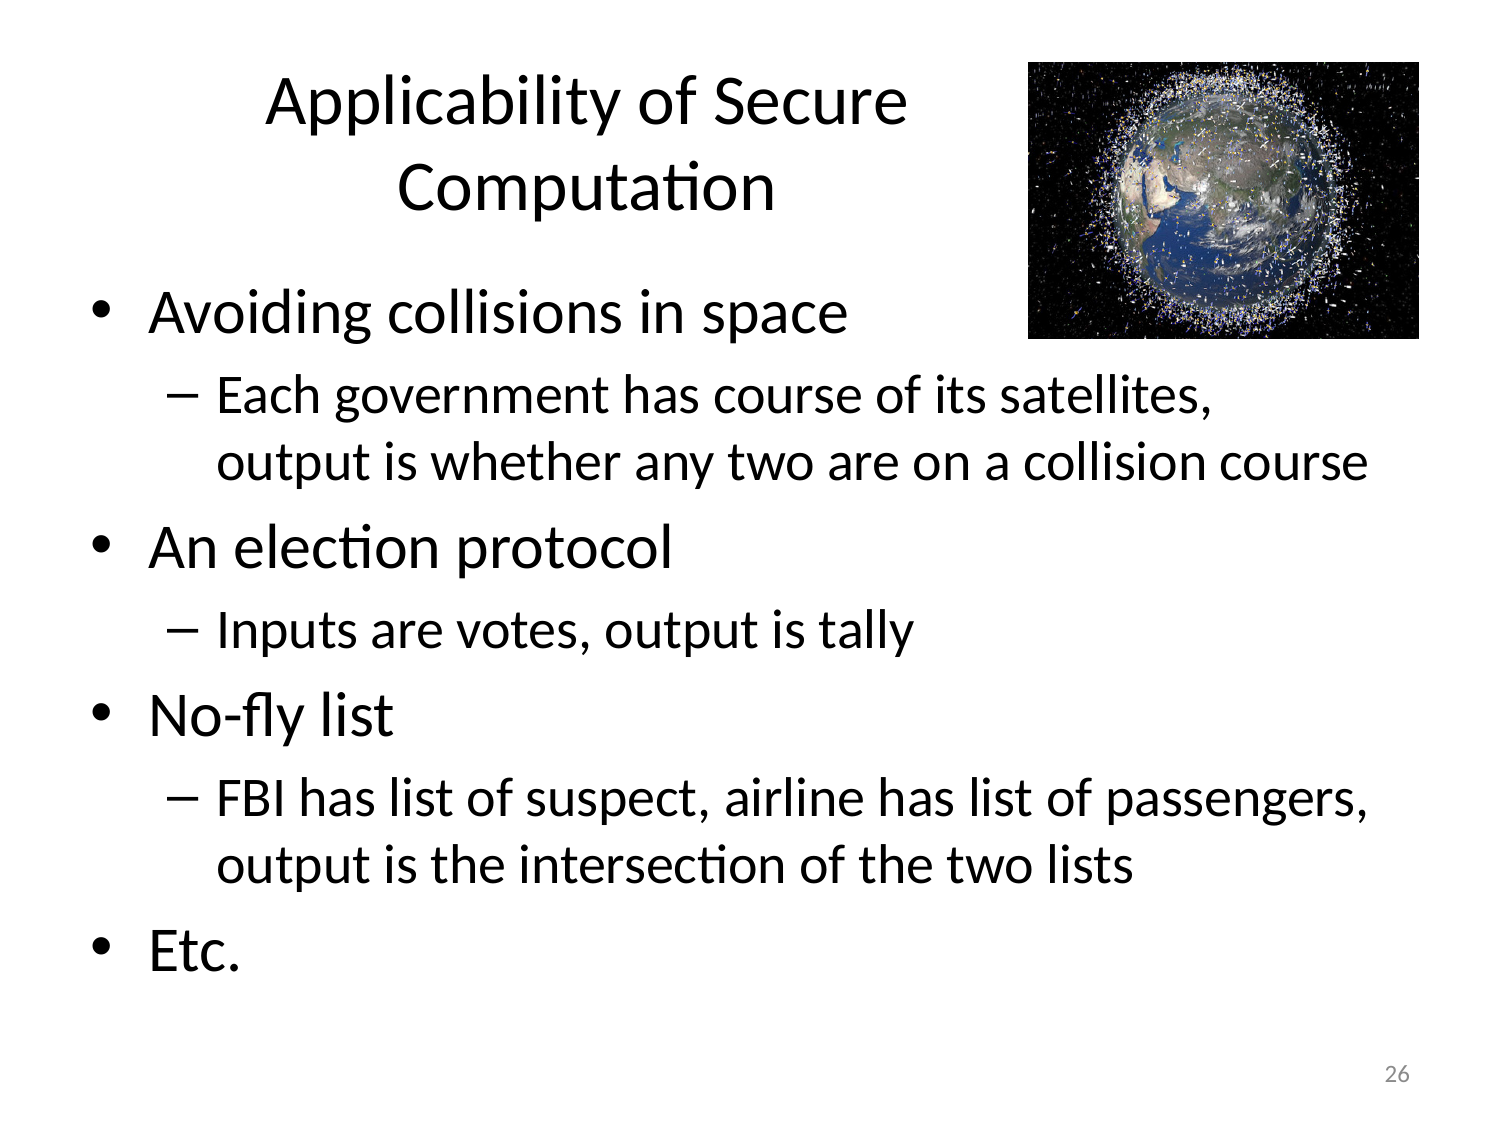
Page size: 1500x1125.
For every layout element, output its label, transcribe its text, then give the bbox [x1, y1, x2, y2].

list Avoiding collisions in space Each government has course of its satellites, output is whether any two are on a collision course An election protocol Inputs are votes, output is tally No-fly list FBI has list of suspect, airline has list of passengers, output is the intersection of the two lists Etc. [75, 262, 1425, 1005]
title Applicability of Secure Computation [75, 45, 1100, 233]
slide_number 26 [1074, 1042, 1425, 1103]
picture [1027, 62, 1420, 340]
